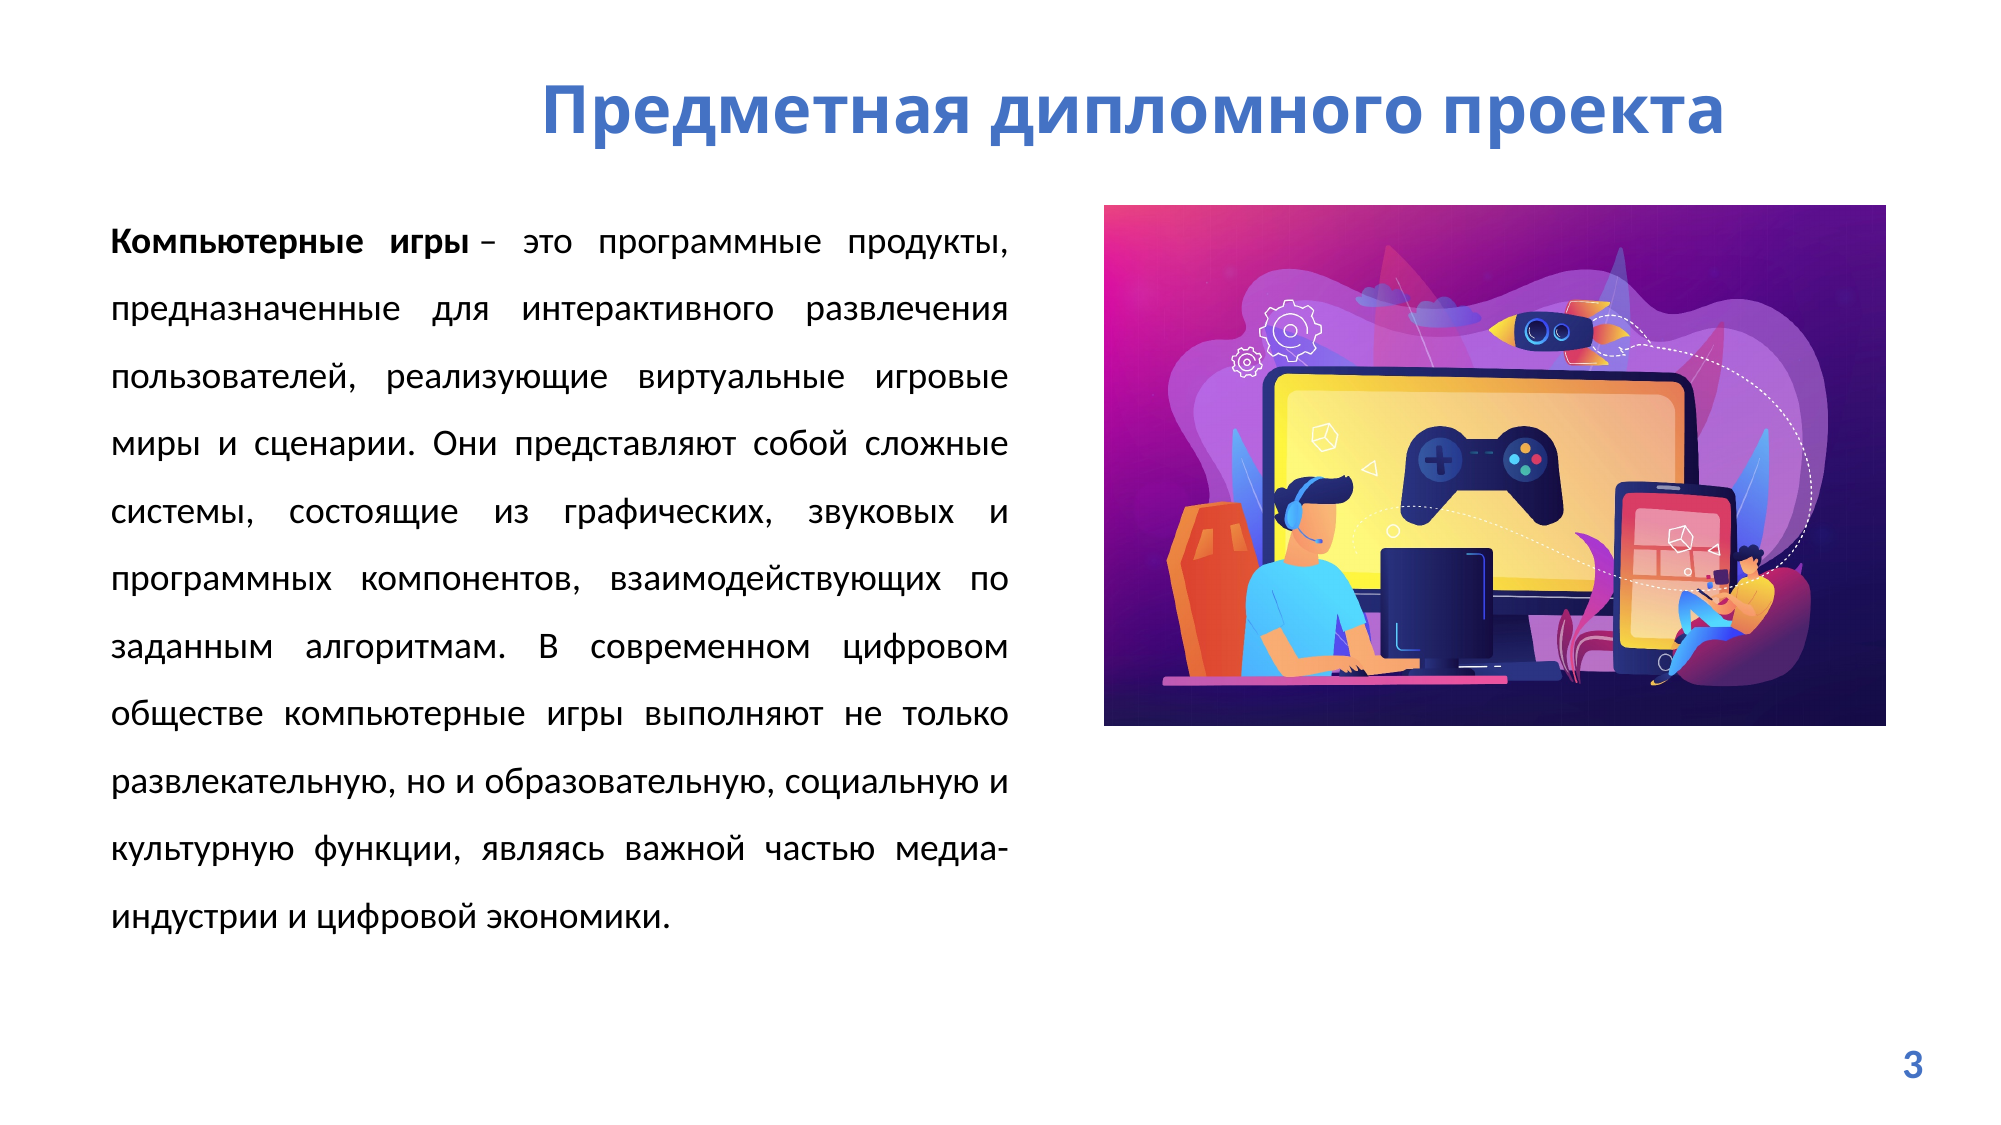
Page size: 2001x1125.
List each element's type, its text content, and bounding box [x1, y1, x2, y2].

text_box [1083, 239, 1987, 1101]
text_box [42, 132, 1048, 993]
text_box Предметная дипломного проекта [525, 18, 1943, 206]
text_box Компьютерные игры – это программные продукты, предназначенные для интерактивного развлечения пользователей, реализующие виртуальные игровые миры и сценарии. Они представляют собой сложные системы, состоящие из графических, звуковых и программных компонентов, взаимодействующих по заданным алгоритмам. В современном цифровом обществе компьютерные игры выполняют не только развлекательную, но и образовательную, социальную и культурную функции, являясь важной частью медиа-индустрии и цифровой экономики. [66, 185, 1024, 944]
picture [1104, 205, 1886, 726]
